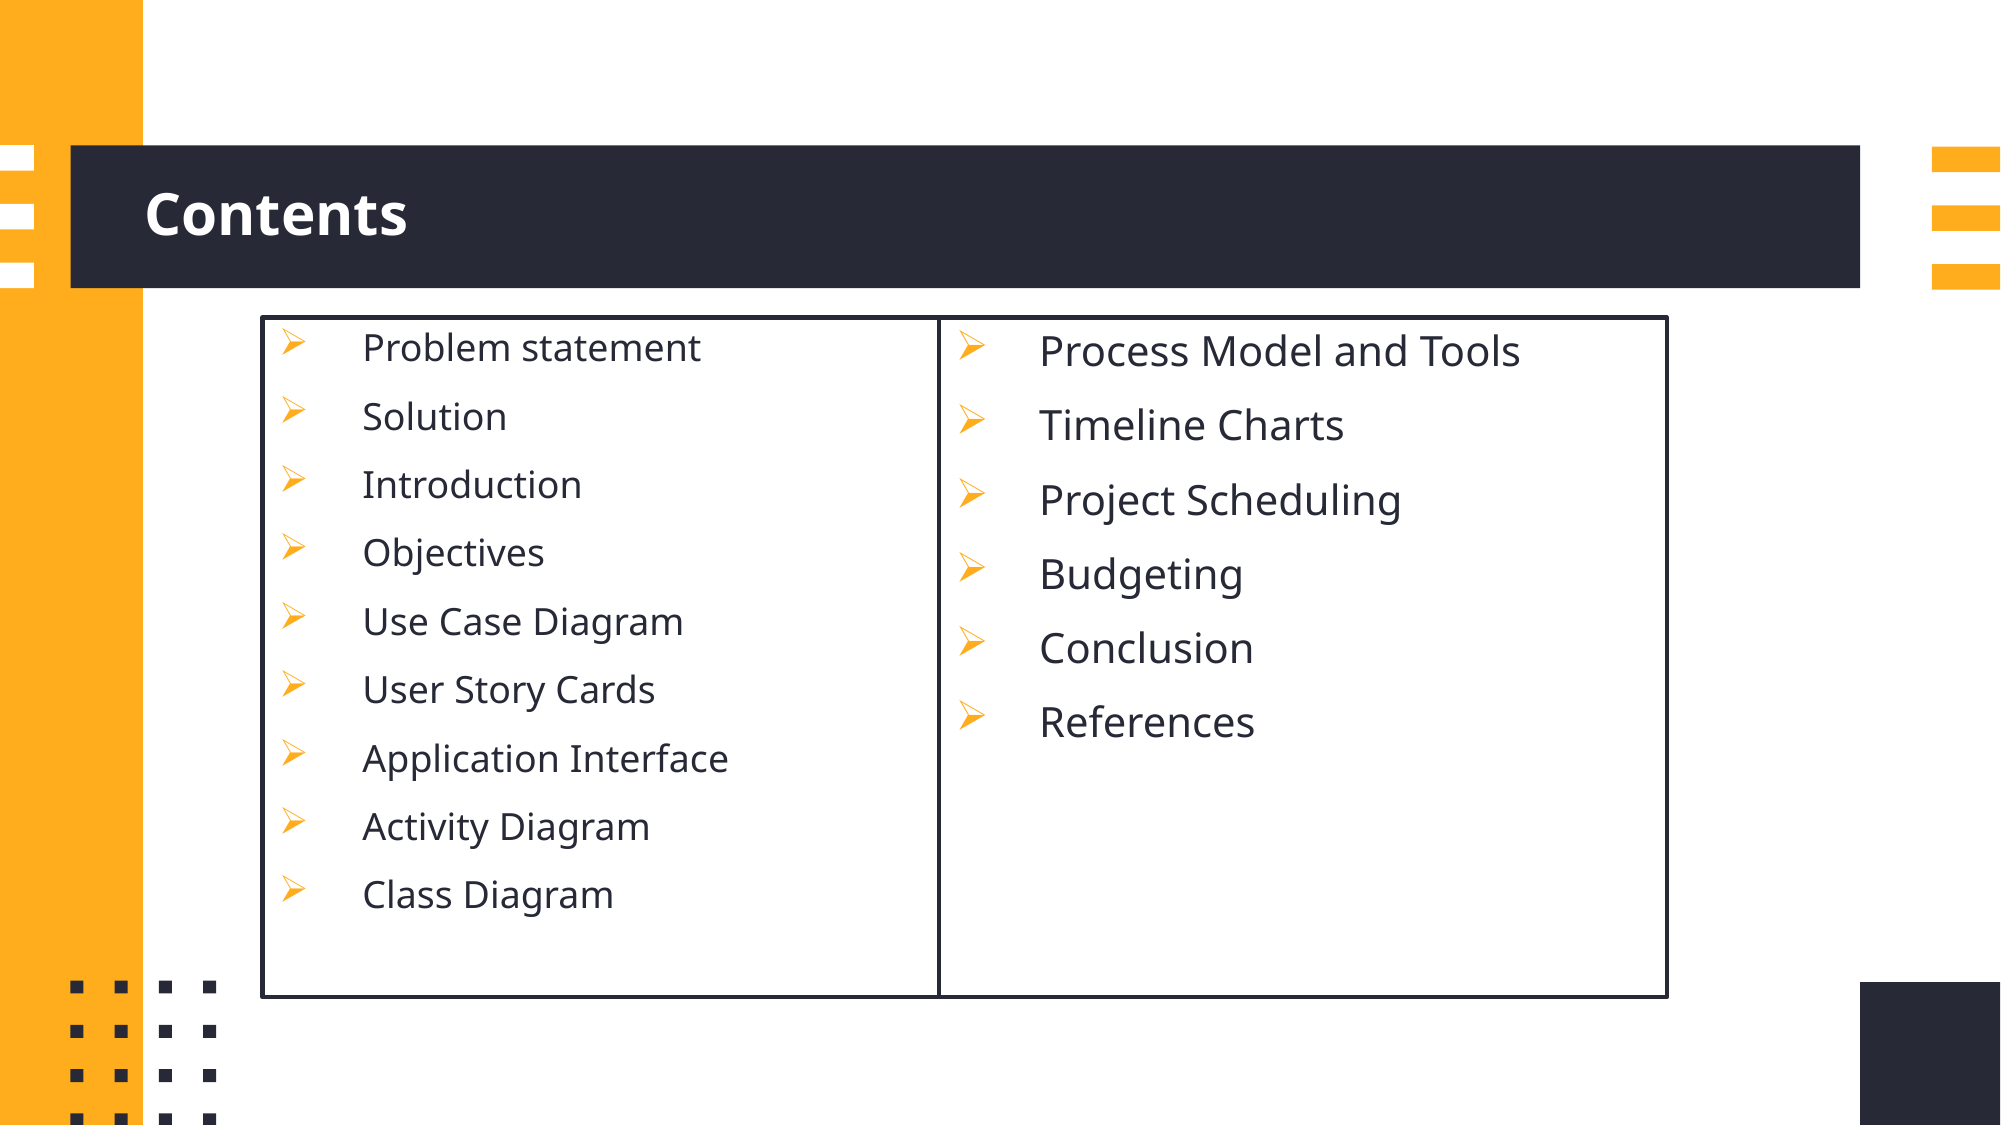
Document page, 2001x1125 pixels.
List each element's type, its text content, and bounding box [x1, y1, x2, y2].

title Contents [144, 145, 1861, 289]
list Problem statement Solution Introduction Objectives Use Case Diagram User Story Cards Application Interface Activity Diagram Class Diagram [260, 315, 937, 999]
text_box Process Model and Tools Timeline Charts Project Scheduling Budgeting Conclusion References [937, 315, 1669, 999]
